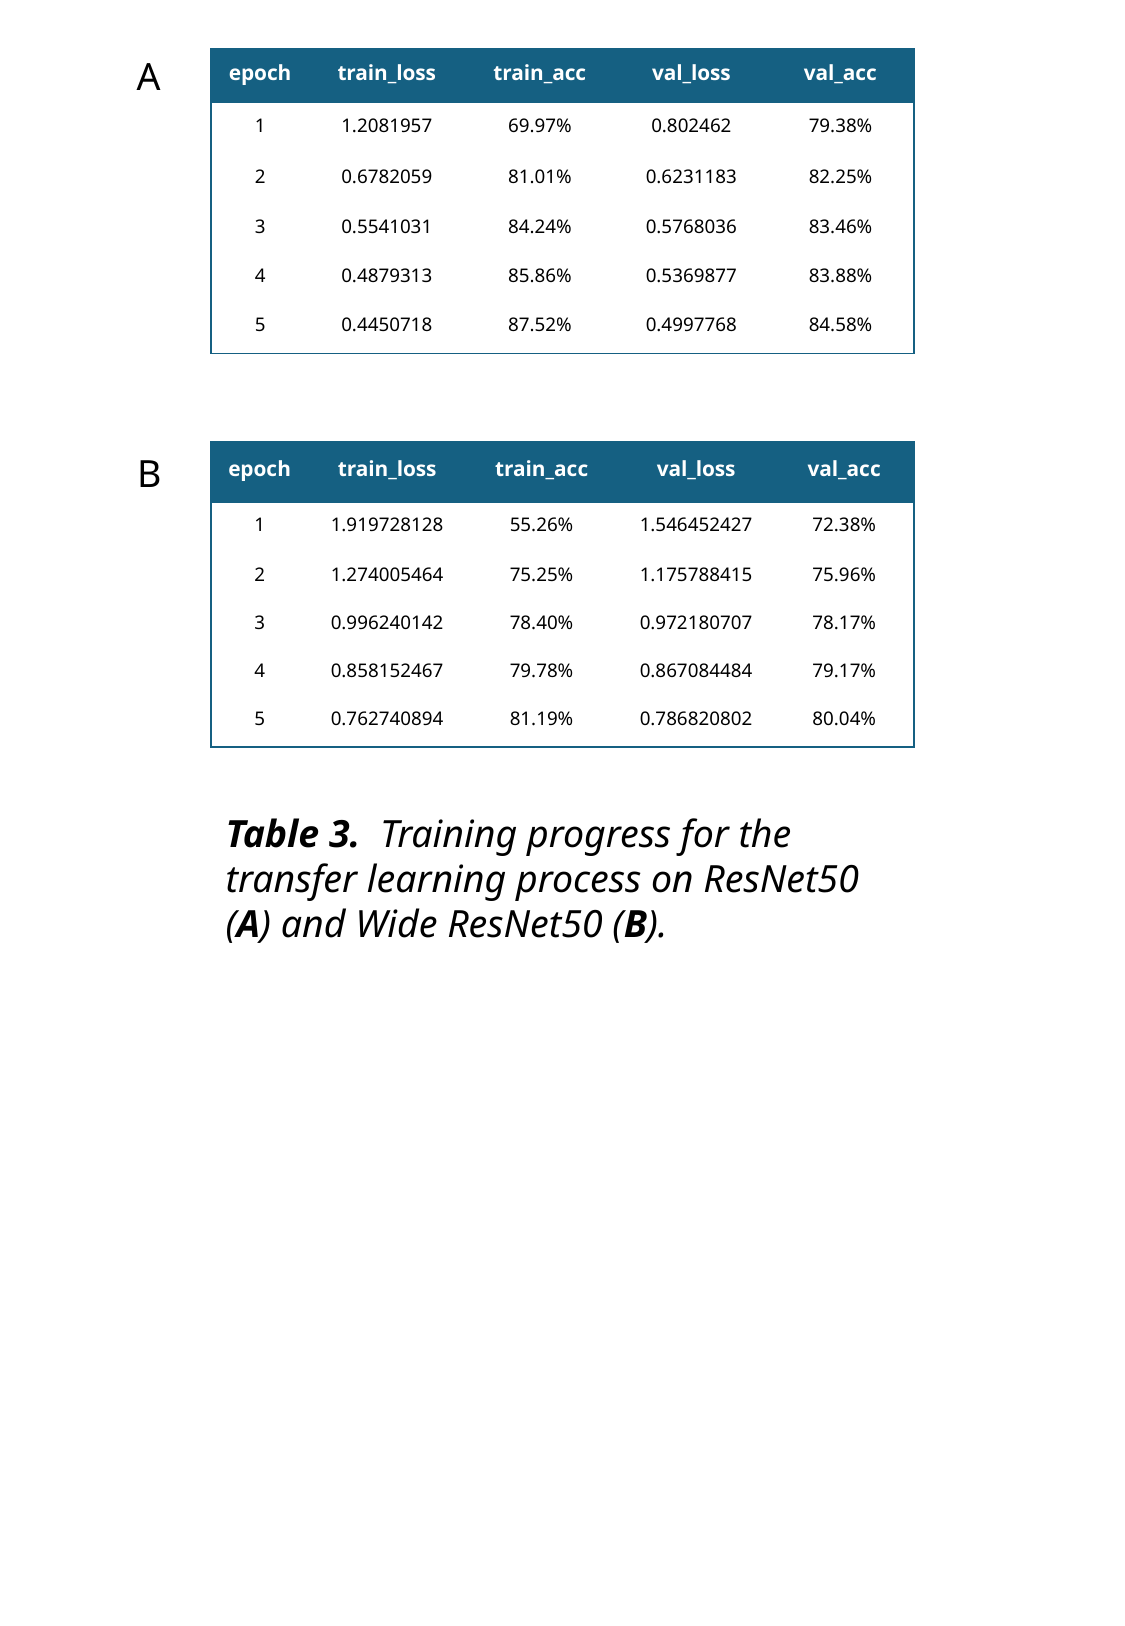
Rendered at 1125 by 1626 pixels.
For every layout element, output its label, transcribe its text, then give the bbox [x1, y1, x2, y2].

table_cell 79.38% [767, 103, 913, 156]
table_header epoch [212, 443, 309, 503]
table_cell 55.26% [466, 503, 618, 554]
table_cell 2 [212, 156, 309, 205]
table_header train_loss [309, 50, 464, 103]
table_header val_acc [775, 443, 913, 503]
table_cell 84.24% [464, 205, 616, 255]
table_header val_loss [618, 443, 775, 503]
table_cell 5 [212, 699, 309, 746]
table_cell 1.2081957 [309, 103, 464, 156]
table_cell 0.4879313 [309, 255, 464, 304]
table_cell 5 [212, 304, 309, 353]
table_cell 0.786820802 [618, 699, 775, 746]
table_cell 0.762740894 [309, 699, 466, 746]
table_cell 85.86% [464, 255, 616, 304]
table_cell 0.867084484 [618, 650, 775, 699]
table_cell 4 [212, 255, 309, 304]
table_cell 75.96% [775, 554, 913, 602]
table_cell 1 [212, 103, 309, 156]
table_cell 0.5768036 [616, 205, 767, 255]
table_cell 79.17% [775, 650, 913, 699]
table_cell 1.546452427 [618, 503, 775, 554]
table_cell 0.972180707 [618, 602, 775, 650]
table_cell 0.858152467 [309, 650, 466, 699]
text_box B [122, 442, 175, 502]
table_cell 1.919728128 [309, 503, 466, 554]
table_cell 1.175788415 [618, 554, 775, 602]
table_cell 84.58% [767, 304, 913, 353]
table_cell 3 [212, 602, 309, 650]
table_header val_loss [616, 50, 767, 103]
table_cell 69.97% [464, 103, 616, 156]
table_cell 81.19% [466, 699, 618, 746]
table_cell 78.40% [466, 602, 618, 650]
table_header val_acc [767, 50, 913, 103]
table_cell 0.4997768 [616, 304, 767, 353]
table_cell 72.38% [775, 503, 913, 554]
table_cell 79.78% [466, 650, 618, 699]
table_cell 0.5541031 [309, 205, 464, 255]
table_cell 83.46% [767, 205, 913, 255]
table_cell 80.04% [775, 699, 913, 746]
table_cell 1.274005464 [309, 554, 466, 602]
table_cell 81.01% [464, 156, 616, 205]
table_cell 2 [212, 554, 309, 602]
table_cell 0.4450718 [309, 304, 464, 353]
table_header train_acc [464, 50, 616, 103]
table_cell 87.52% [464, 304, 616, 353]
table_cell 0.6782059 [309, 156, 464, 205]
table_cell 78.17% [775, 602, 913, 650]
table_cell 1 [212, 503, 309, 554]
table_cell 0.802462 [616, 103, 767, 156]
table_cell 4 [212, 650, 309, 699]
table_cell 83.88% [767, 255, 913, 304]
table_cell 82.25% [767, 156, 913, 205]
table_cell 0.5369877 [616, 255, 767, 304]
text_box A [121, 45, 176, 106]
table_header train_loss [309, 443, 466, 503]
table_cell 75.25% [466, 554, 618, 602]
table_cell 0.6231183 [616, 156, 767, 205]
table_header train_acc [466, 443, 618, 503]
text_box Table 3. Training progress for the transfer learning process on ResNet50 (A) and Wide ResNet50 (B). [210, 802, 914, 952]
table_cell 3 [212, 205, 309, 255]
table_cell 0.996240142 [309, 602, 466, 650]
table_header epoch [212, 50, 309, 103]
